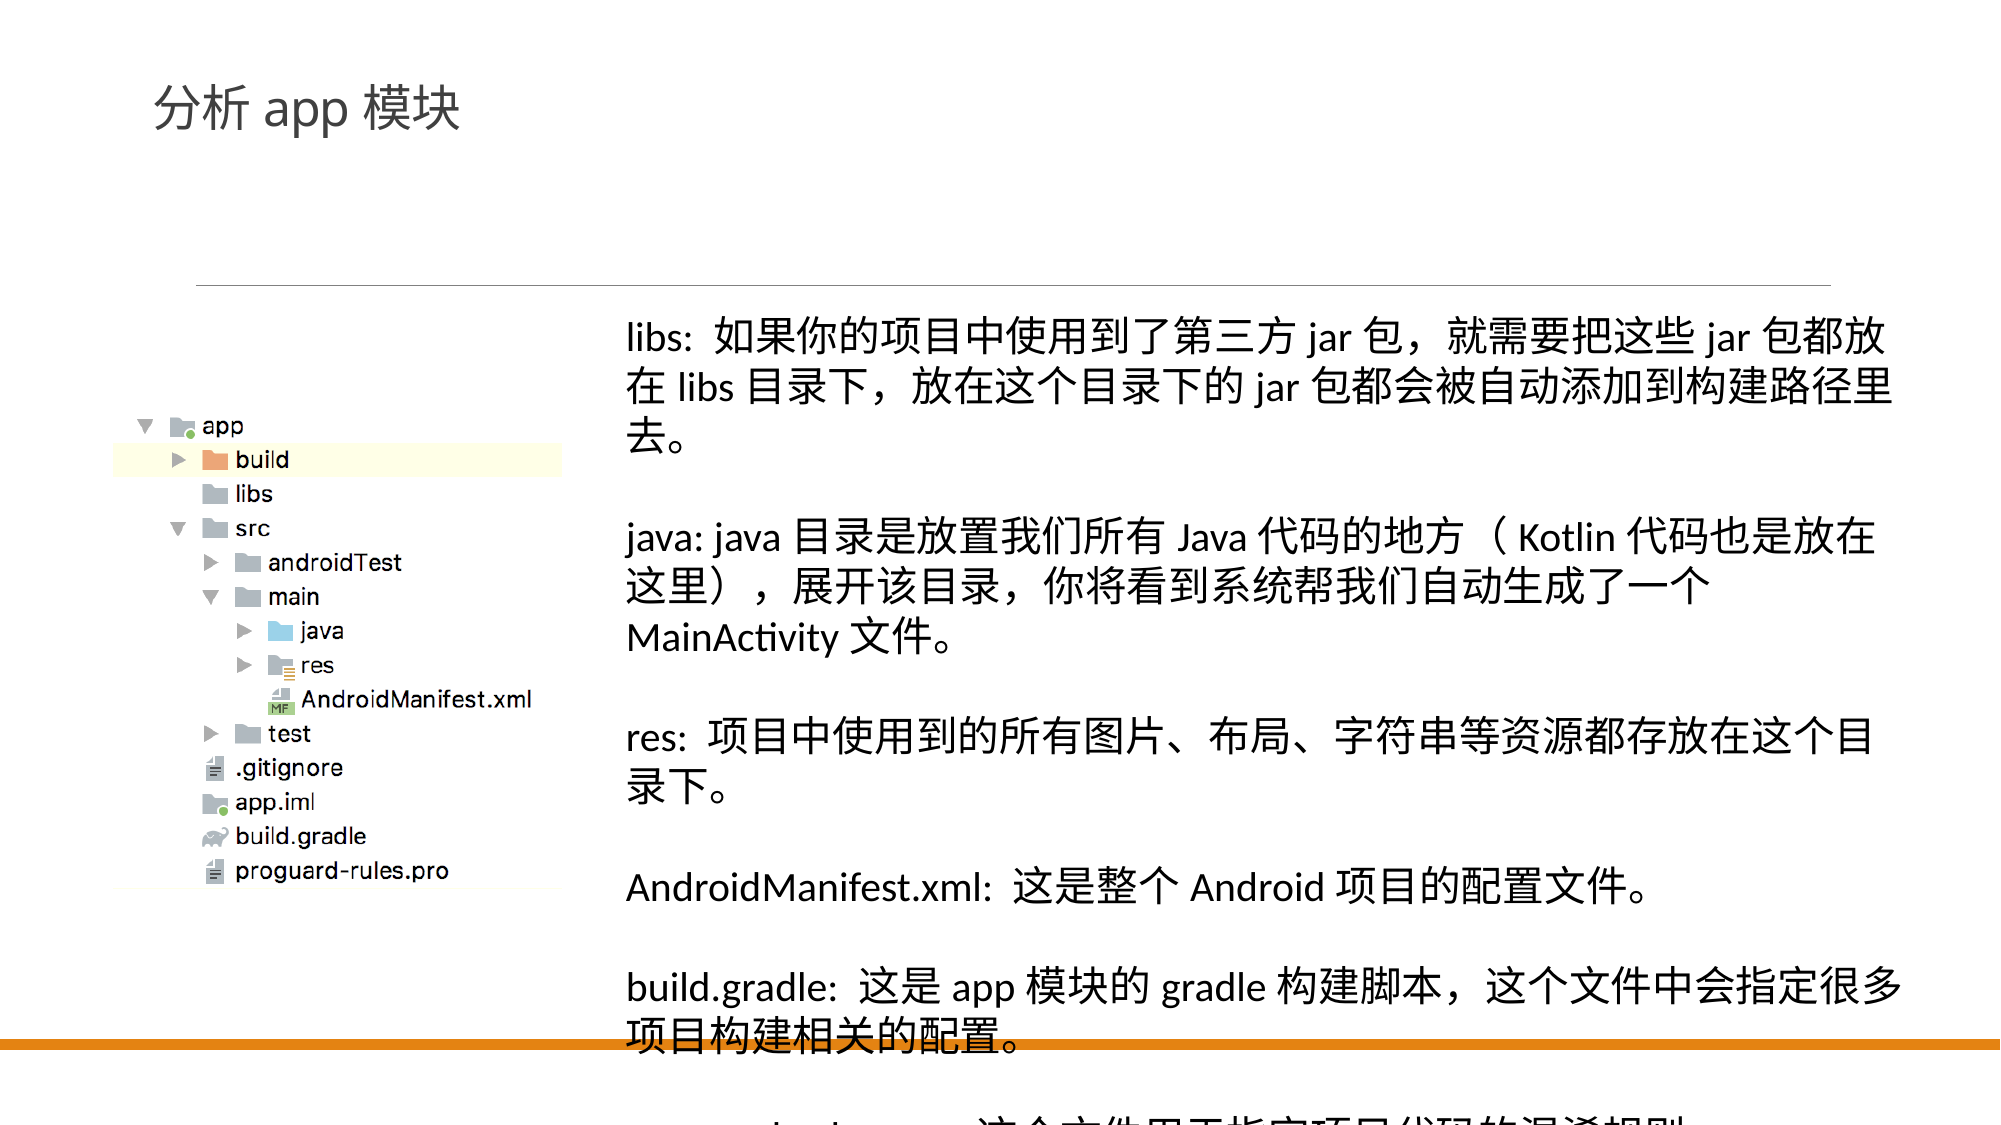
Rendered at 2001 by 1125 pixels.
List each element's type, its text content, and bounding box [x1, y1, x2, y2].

title 分析app模块 [137, 59, 1863, 144]
text_box libs: 如果你的项目中使用到了第三方jar包，就需要把这些jar包都放在libs目录下，放在这个目录下的jar包都会被自动添加到构建路径里去。 java: java目录是放置我们所有Java代码的地方（Kotlin代码也是放在这里），展开该目录，你将看到系统帮我们自动生成了一个MainActivity文件。 res: 项目中使用到的所有图片、布局、字符串等资源都存放在这个目录下。 AndroidManifest.xml: 这是整个Android项目的配置文件。 build.gradle: 这是app模块的gradle构建脚本，这个文件中会指定很多项目构建相关的配置。 proguard-rules.pro: 这个文件用于指定项目代码的混淆规则。 [610, 302, 1933, 1125]
picture [113, 407, 563, 889]
